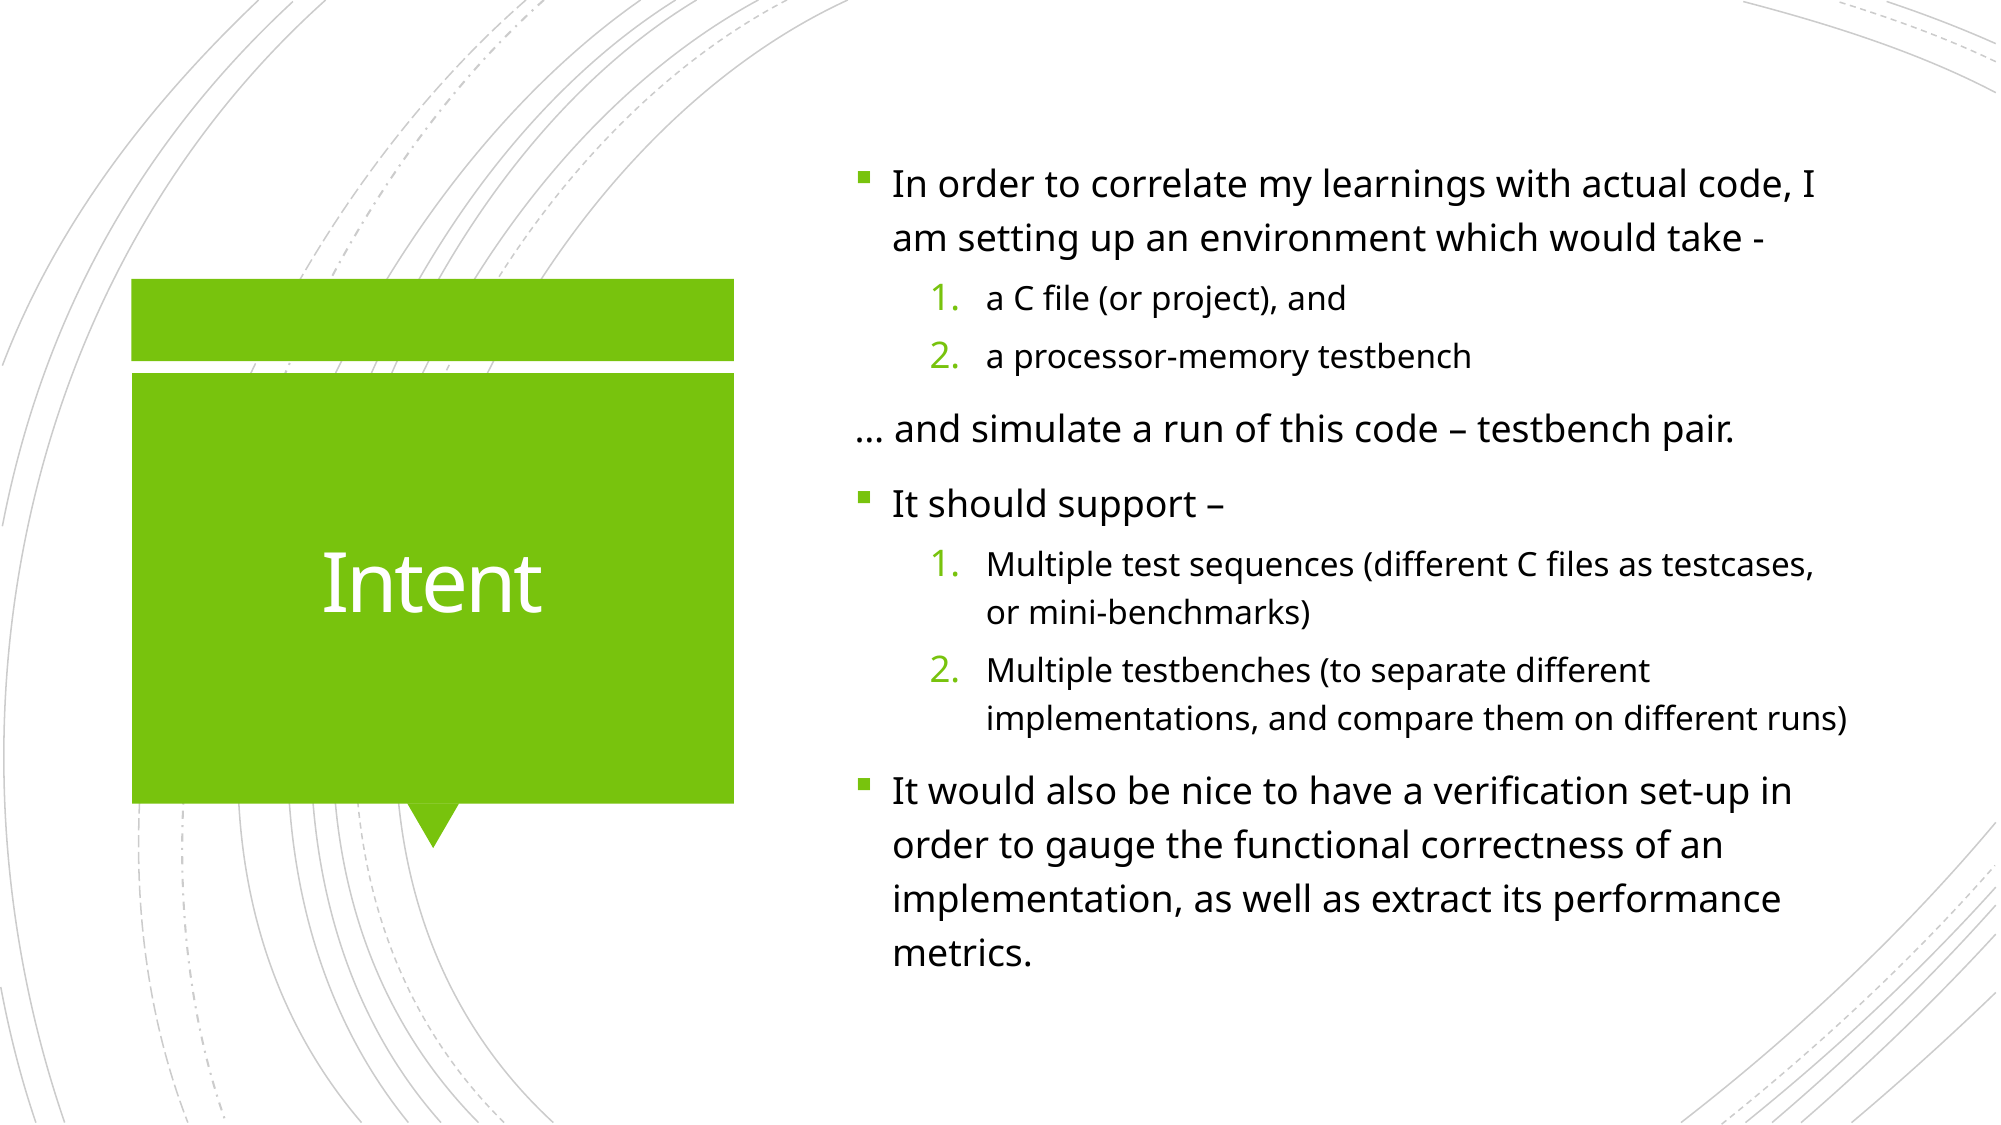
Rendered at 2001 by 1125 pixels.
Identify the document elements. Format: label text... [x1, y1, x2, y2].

title Intent [145, 385, 720, 789]
list In order to correlate my learnings with actual code, I am setting up an environment which would take - a C file (or project), and a processor-memory testbench … and simulate a run of this code – testbench pair. It should support – Multiple test sequences (different C files as testcases, or mini-benchmarks) Multiple testbenches (to separate different implementations, and compare them on different runs) It would also be nice to have a verification set-up in order to gauge the functional correctness of an implementation, as well as extract its performance metrics. [839, 131, 1871, 993]
